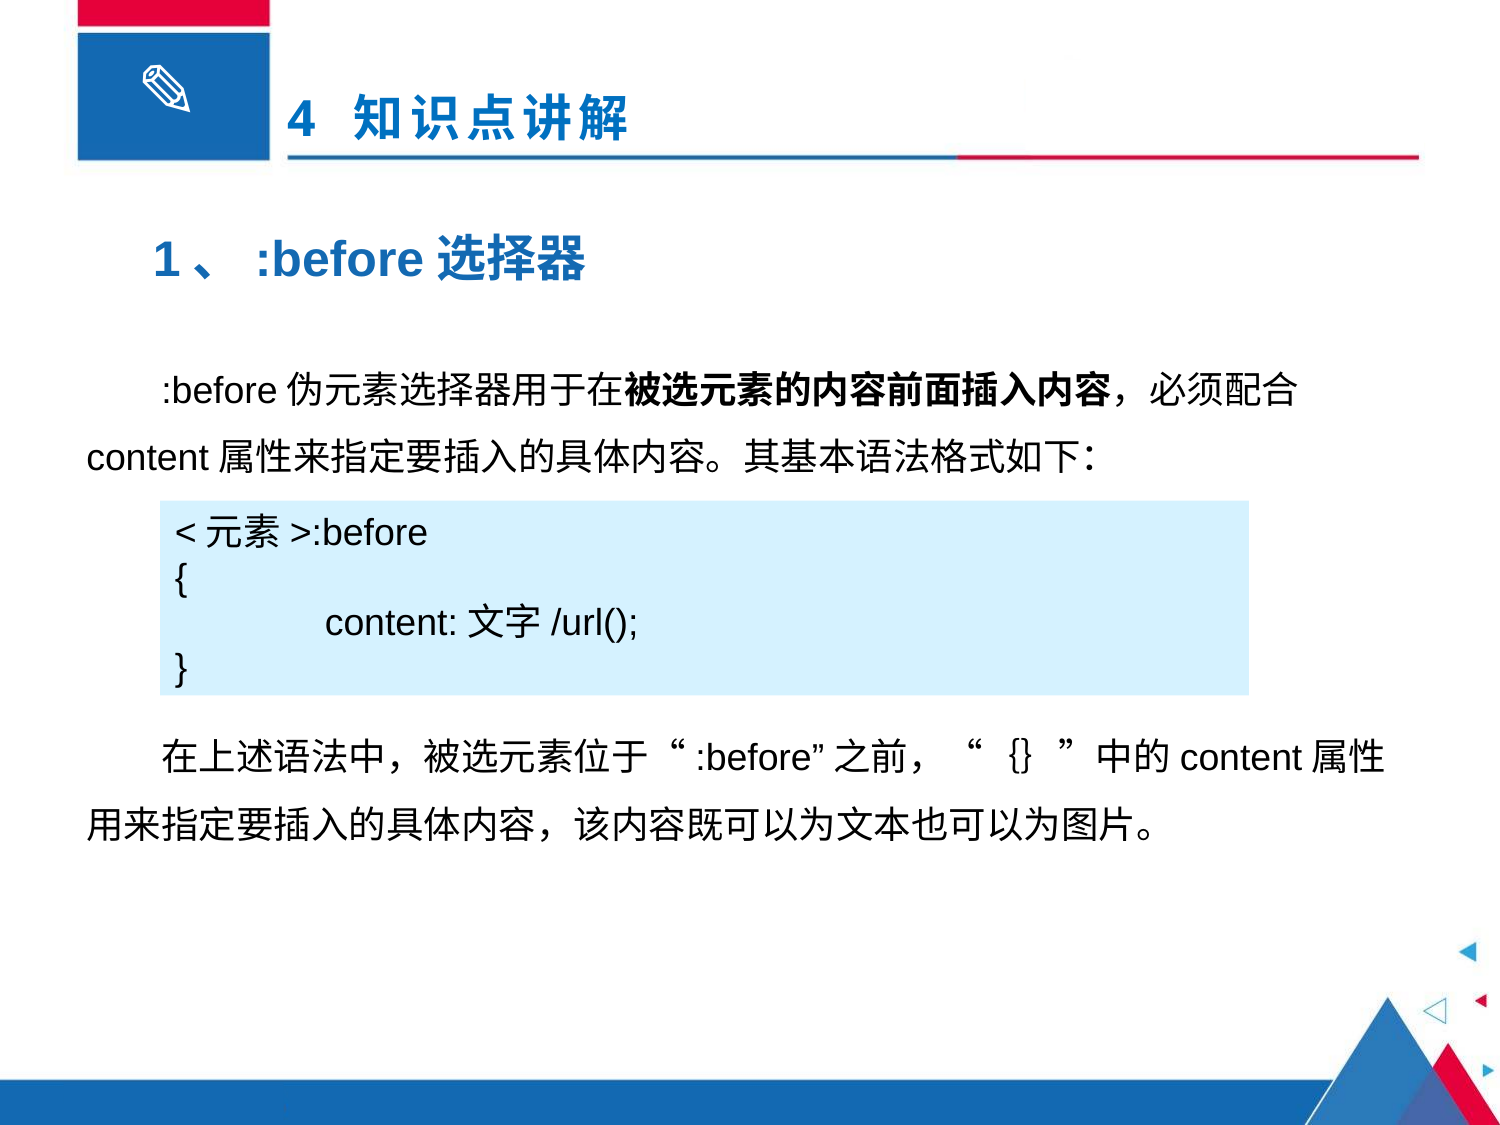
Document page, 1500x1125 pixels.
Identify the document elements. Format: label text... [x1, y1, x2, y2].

title 4 知识点讲解 [273, 79, 1500, 198]
text_box 1、:before选择器 [63, 218, 1318, 294]
picture [0, 0, 1500, 1125]
list :before伪元素选择器用于在被选元素的内容前面插入内容，必须配合content属性来指定要插入的具体内容。其基本语法格式如下： 在上述语法中，被选元素位于“:before”之前，“｛｝”中的content属性用来指定要插入的具体内容，该内容既可以为文本也可以为图片。 [71, 335, 1422, 714]
text_box <元素>:before { content:文字/url(); } [160, 500, 1249, 696]
